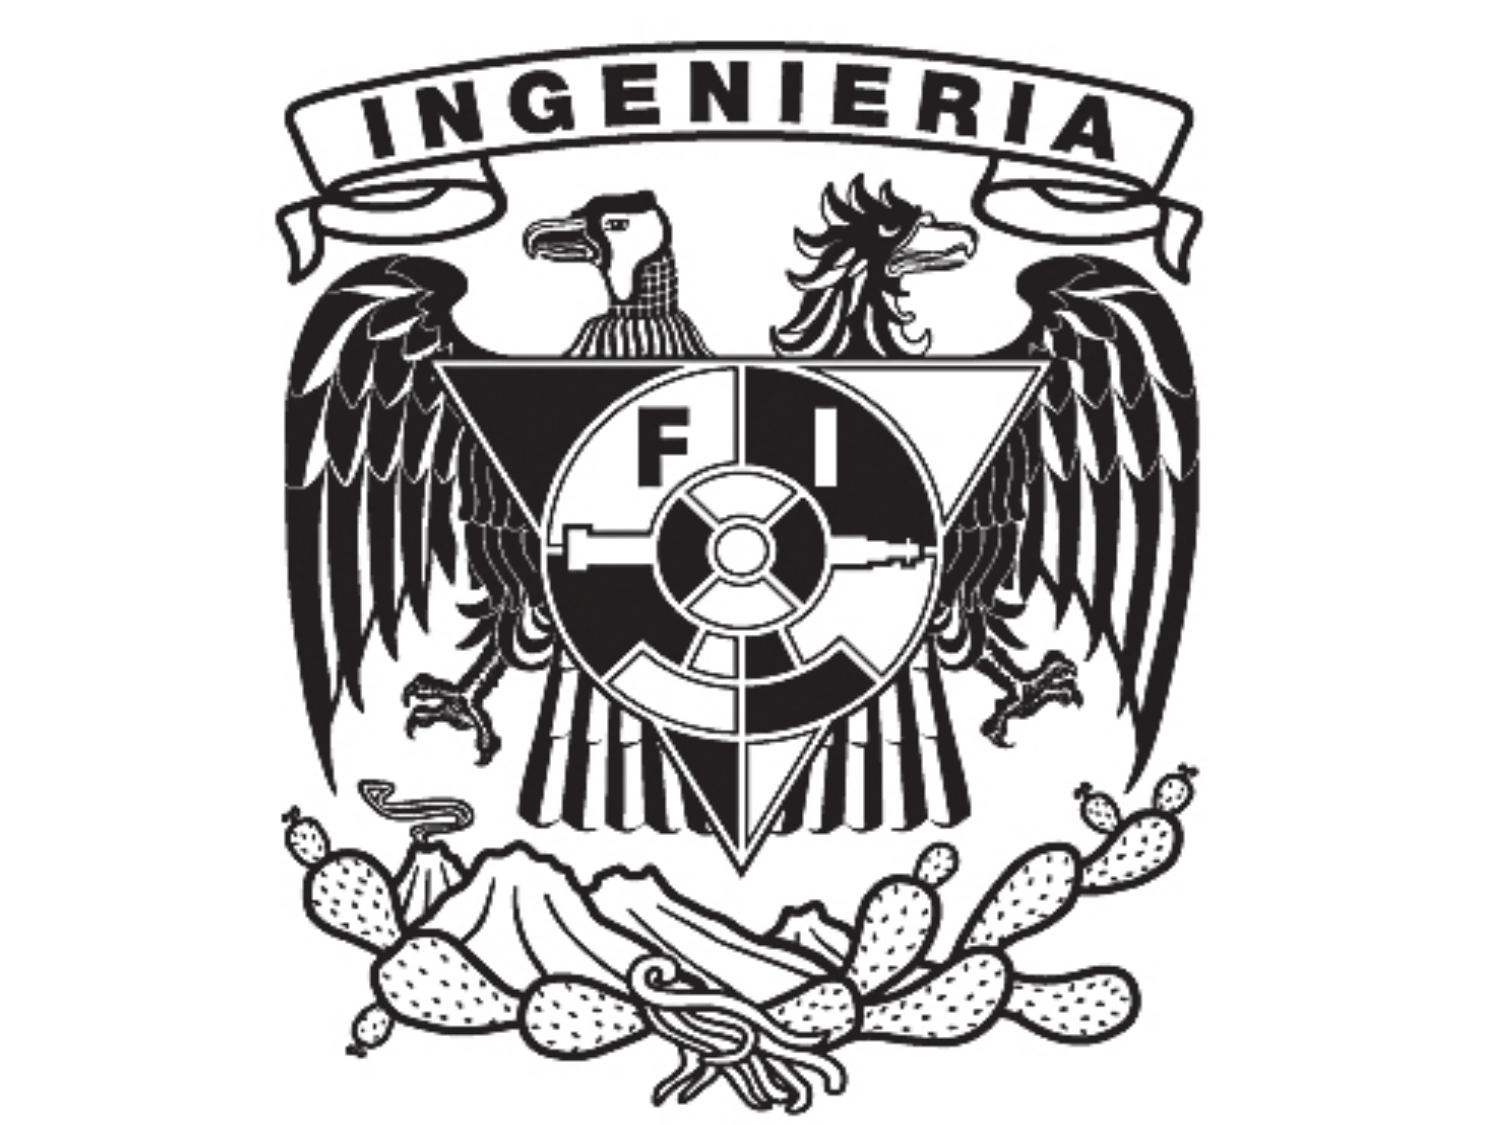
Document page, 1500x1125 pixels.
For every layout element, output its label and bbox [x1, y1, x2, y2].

picture [234, 0, 1243, 1125]
